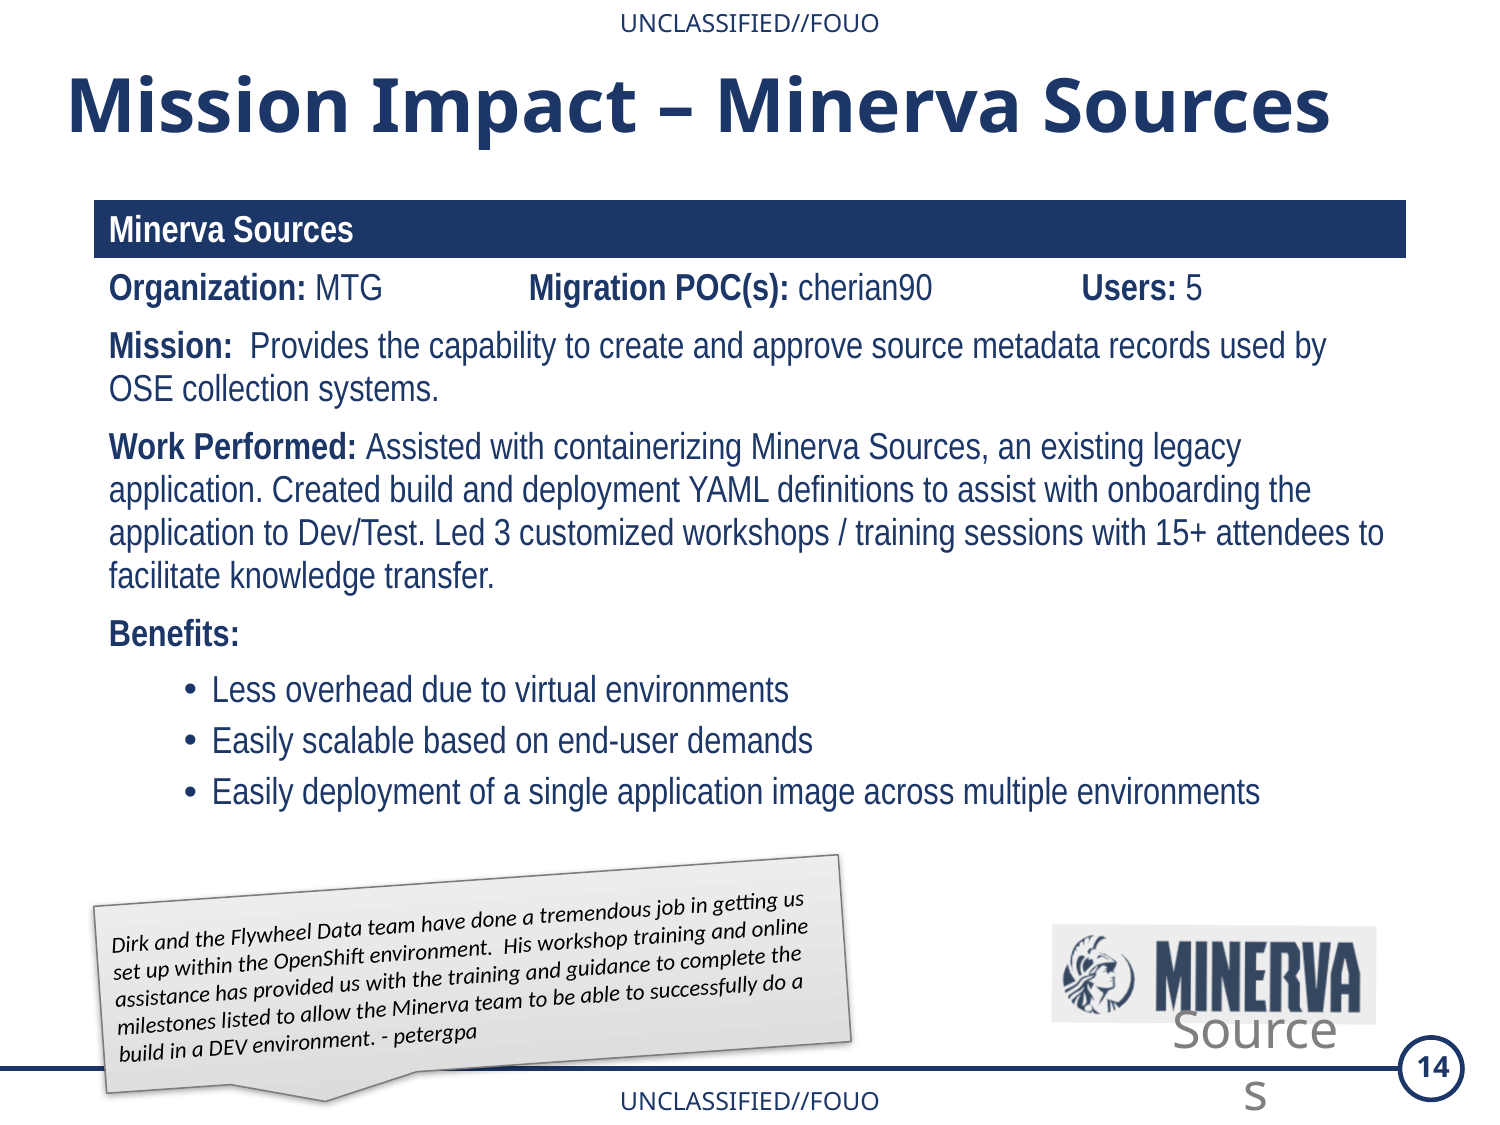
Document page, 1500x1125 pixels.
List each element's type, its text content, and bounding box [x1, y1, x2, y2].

table_cell Migration POC(s): cherian90 [514, 258, 1067, 316]
list Mission Impact – Minerva Sources [50, 50, 1440, 175]
slide_number 14 [1378, 1043, 1488, 1094]
table_cell Users: 5 [1067, 258, 1406, 316]
table_header Minerva Sources [94, 200, 1406, 258]
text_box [1055, 923, 1381, 1074]
table_cell Organization: MTG [94, 258, 514, 316]
text_box Dirk and the Flywheel Data team have done a tremendous job in getting us set up within the OpenShift environment. His workshop training and online assistance has provided us with the training and guidance to complete the milestones listed to allow the Minerva team to be able to successfully do a build in a DEV environment. - petergpa [92, 853, 852, 1103]
table_cell Benefits: Less overhead due to virtual environments Easily scalable based on end-user demands Easily deployment of a single application image across multiple environments [94, 604, 1406, 872]
table_cell Work Performed: Assisted with containerizing Minerva Sources, an existing legacy application. Created build and deployment YAML definitions to assist with onboarding the application to Dev/Test. Led 3 customized workshops / training sessions with 15+ attendees to facilitate knowledge transfer. [94, 417, 1406, 604]
table_cell Mission: Provides the capability to create and approve source metadata records used by OSE collection systems. [94, 316, 1406, 417]
